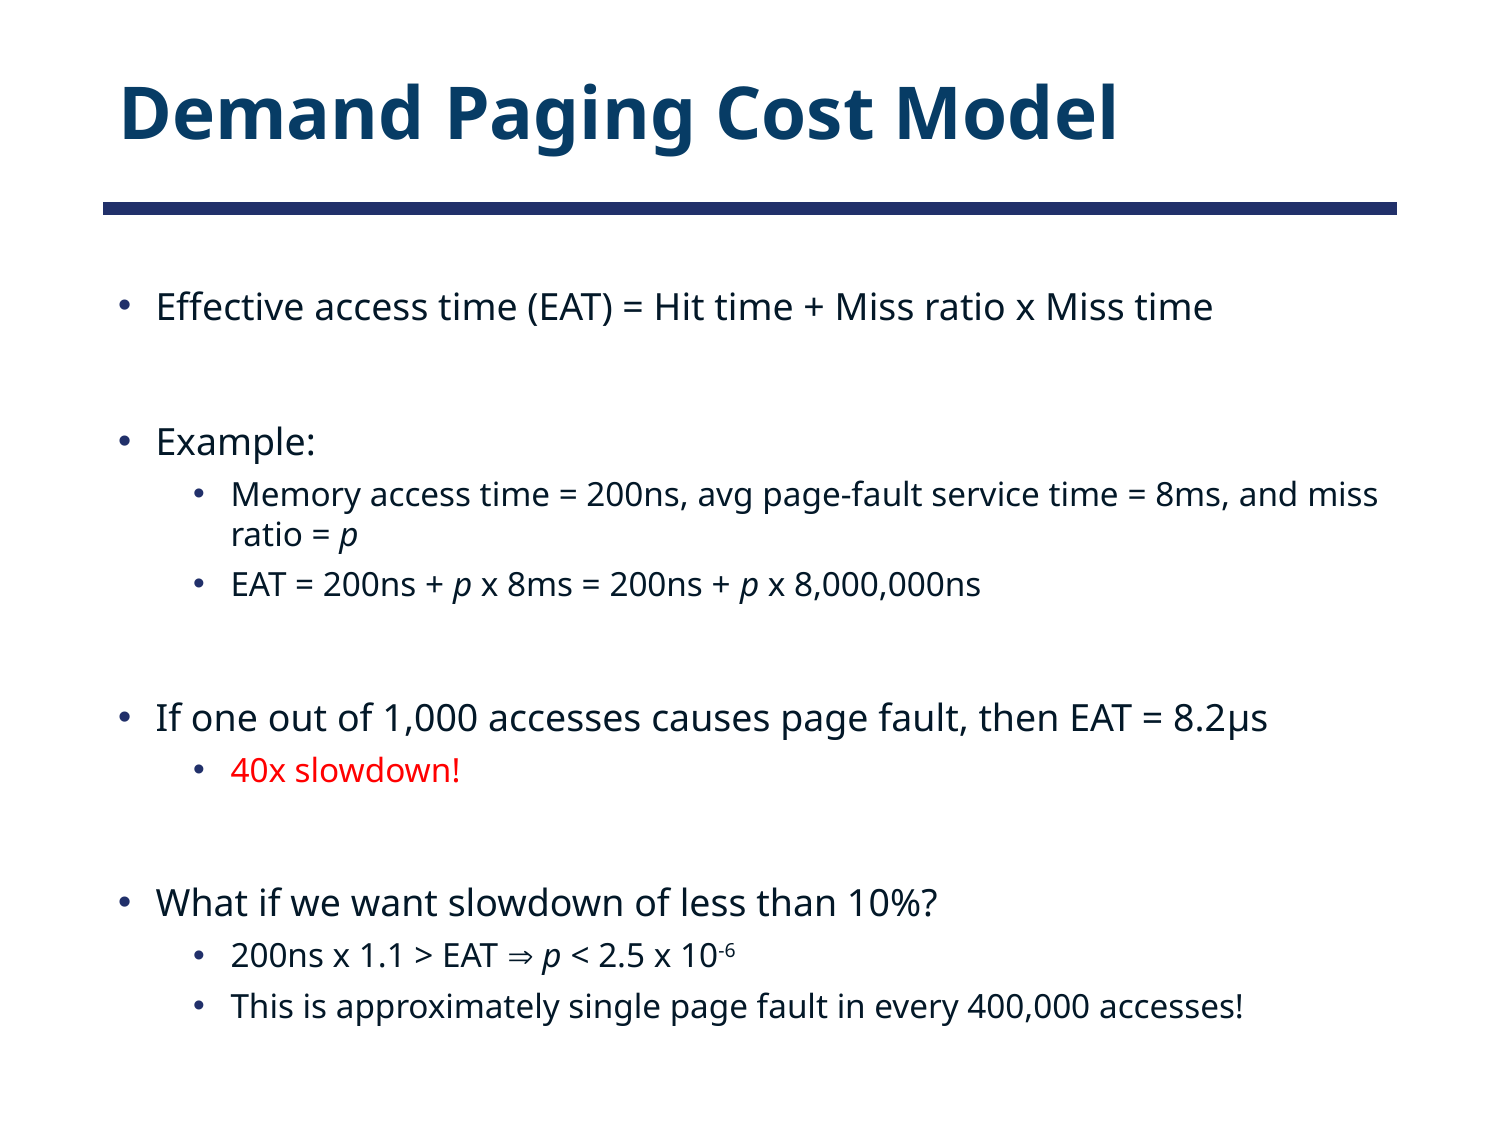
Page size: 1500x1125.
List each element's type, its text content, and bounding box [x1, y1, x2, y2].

list Effective access time (EAT) = Hit time + Miss ratio x Miss time Example: Memory access time = 200ns, avg page-fault service time = 8ms, and miss ratio = p EAT = 200ns + p x 8ms = 200ns + p x 8,000,000ns If one out of 1,000 accesses causes page fault, then EAT = 8.2μs 40x slowdown! What if we want slowdown of less than 10%? 200ns x 1.1 > EAT  p < 2.5 x 10-6 This is approximately single page fault in every 400,000 accesses! [103, 275, 1397, 1091]
title Demand Paging Cost Model [103, 34, 1397, 197]
